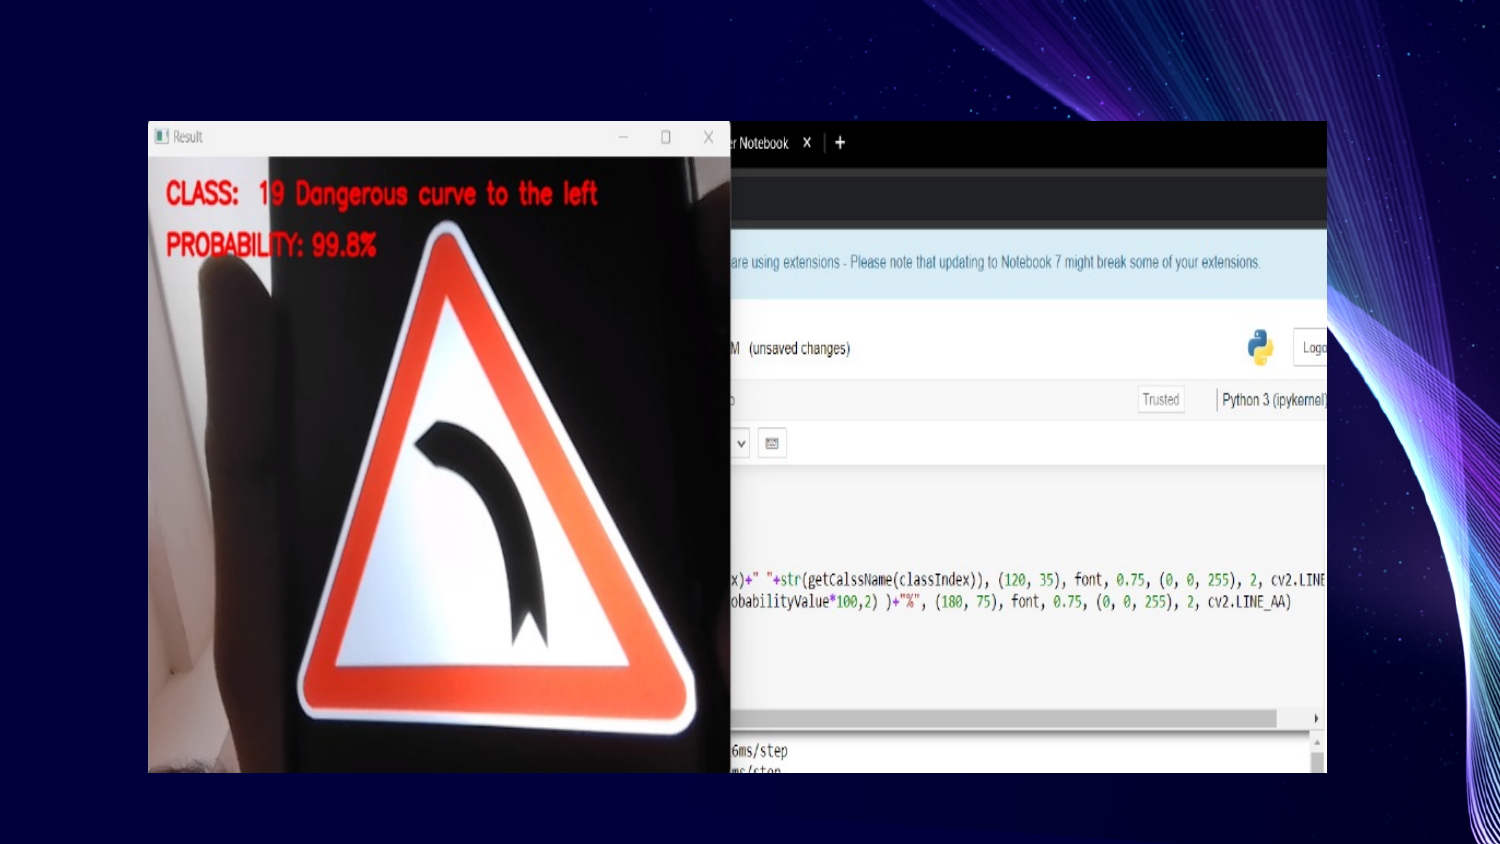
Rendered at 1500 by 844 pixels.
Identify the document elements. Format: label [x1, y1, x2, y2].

list [148, 121, 1327, 773]
picture [0, 0, 1500, 844]
